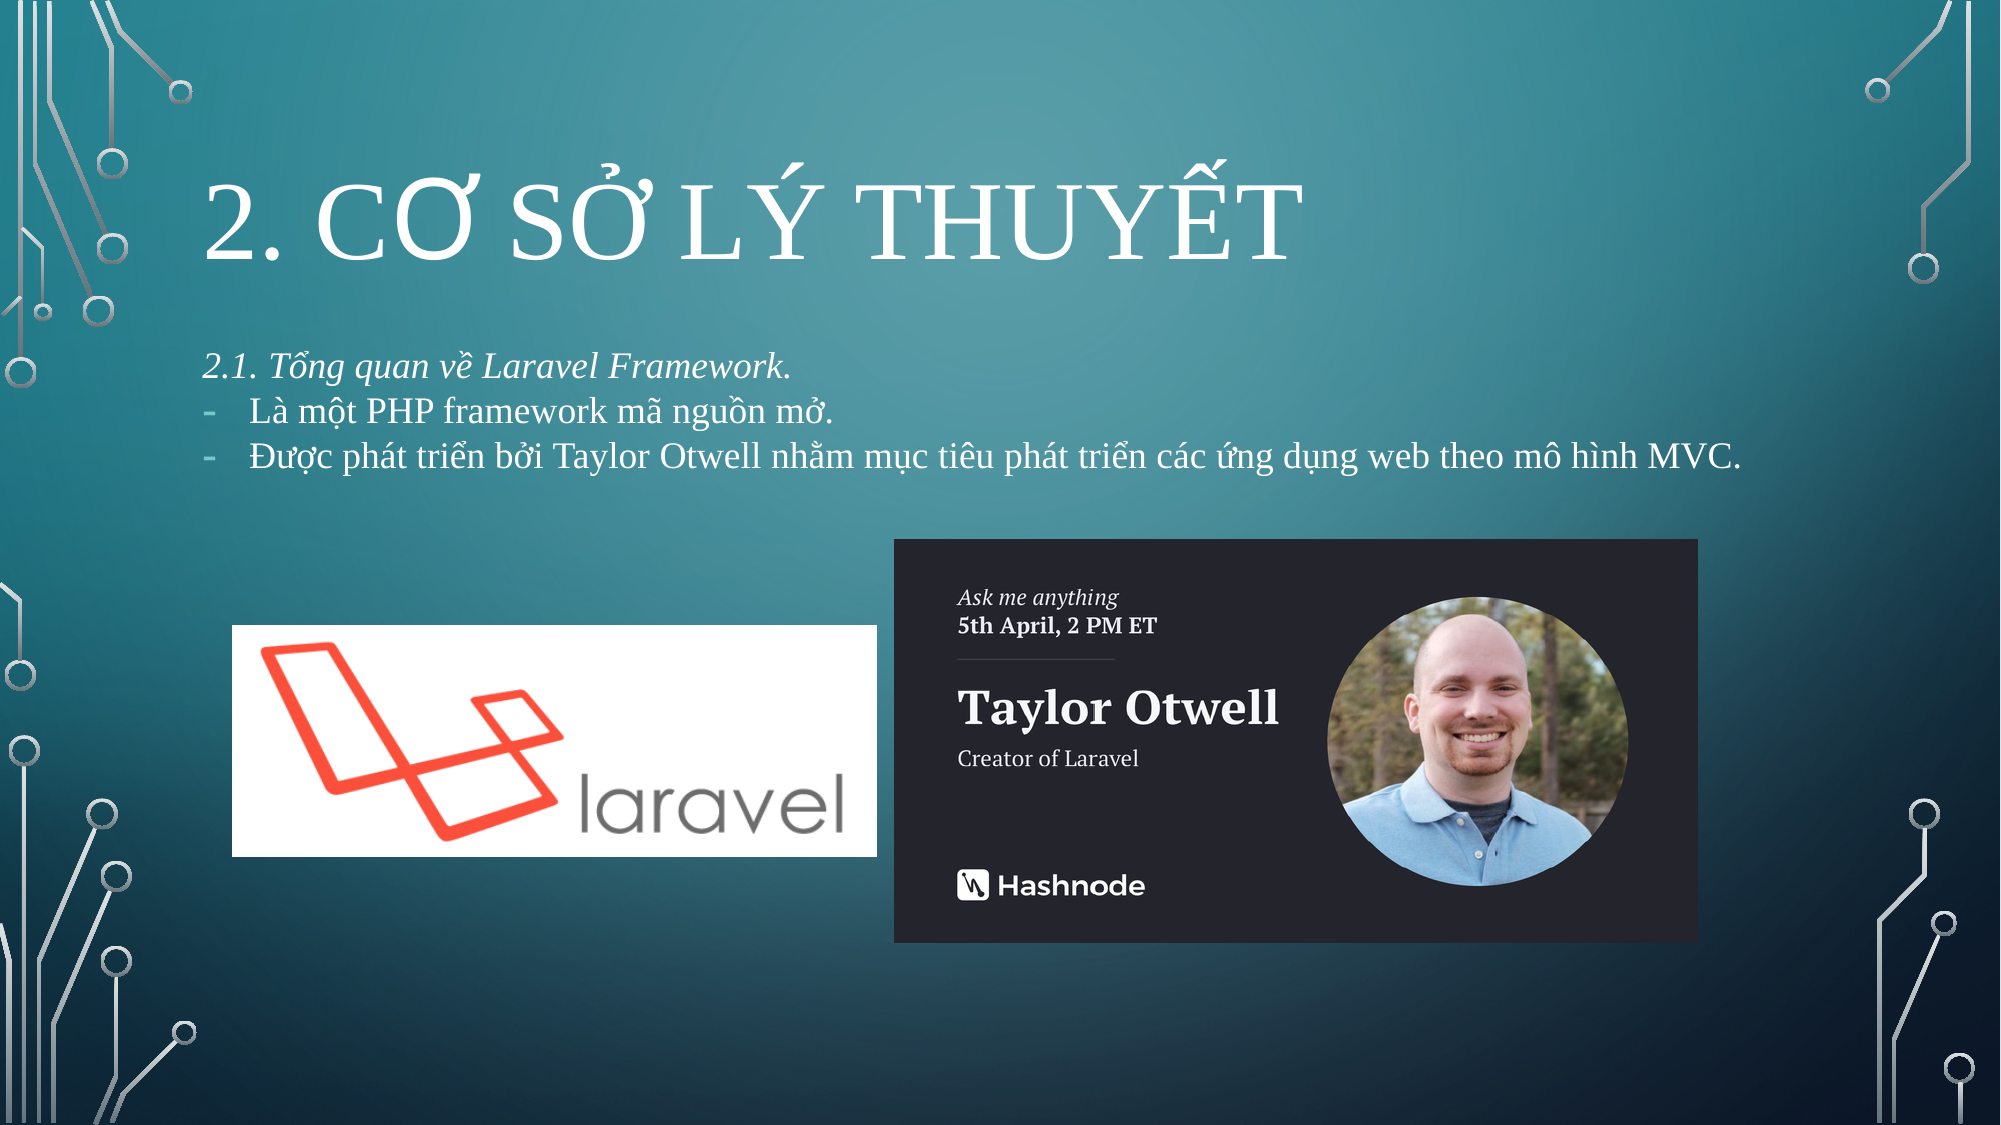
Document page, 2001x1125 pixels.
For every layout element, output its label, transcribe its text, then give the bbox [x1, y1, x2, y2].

title 2. CƠ SỞ LÝ THUYẾT [187, 101, 1813, 325]
picture [231, 625, 877, 857]
list 2.1. Tổng quan về Laravel Framework. Là một PHP framework mã nguồn mở. Được phát triển bởi Taylor Otwell nhằm mục tiêu phát triển các ứng dụng web theo mô hình MVC. [187, 325, 1813, 974]
picture [894, 538, 1698, 943]
